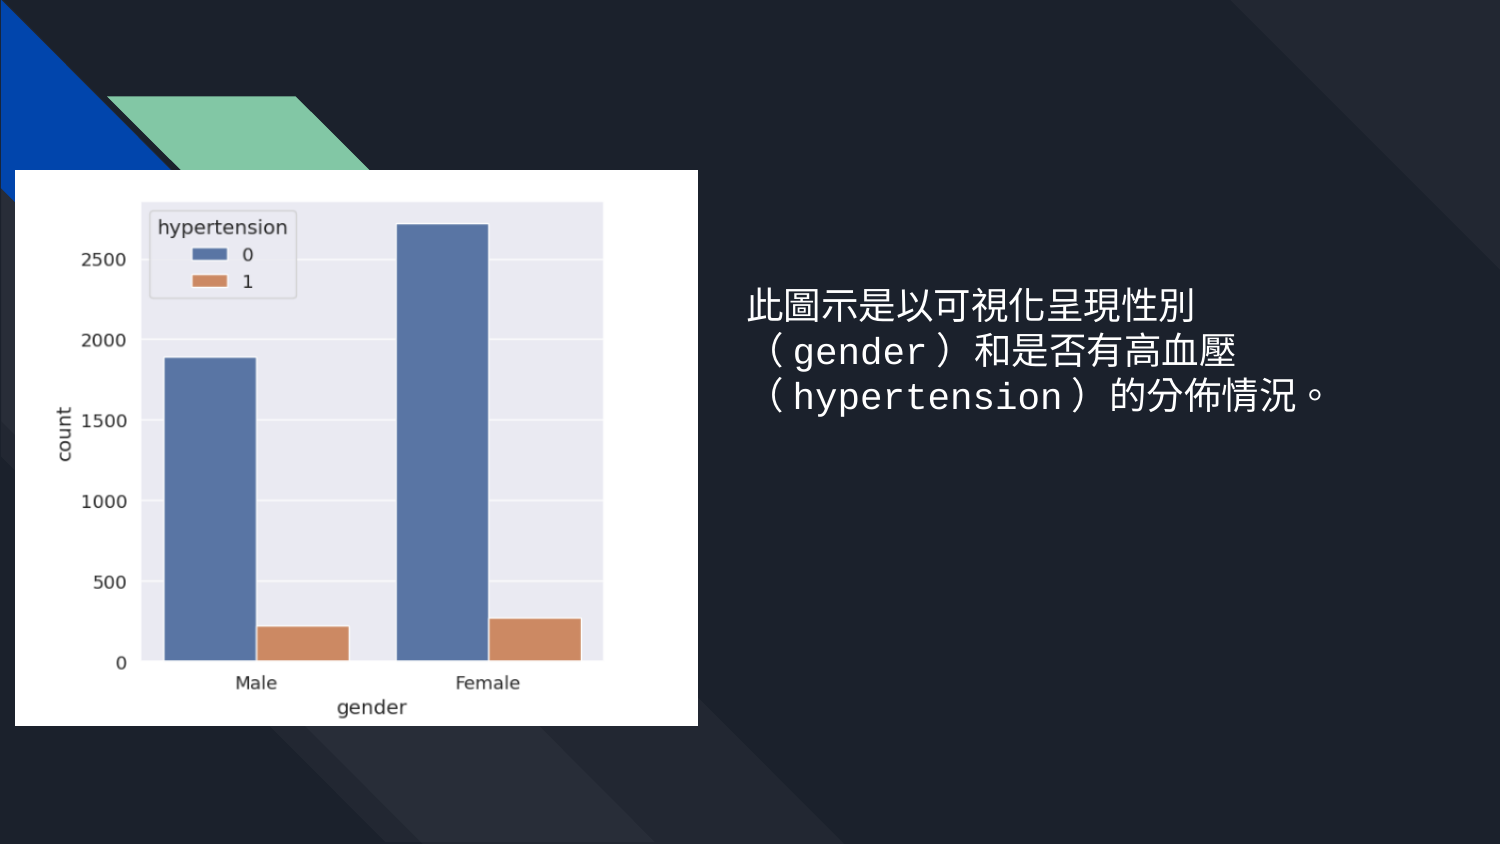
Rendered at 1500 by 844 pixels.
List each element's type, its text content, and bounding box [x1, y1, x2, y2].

text_box 此圖示是以可視化呈現性別（gender）和是否有高血壓（hypertension）的分佈情況。 [731, 267, 1425, 478]
picture [15, 170, 698, 726]
